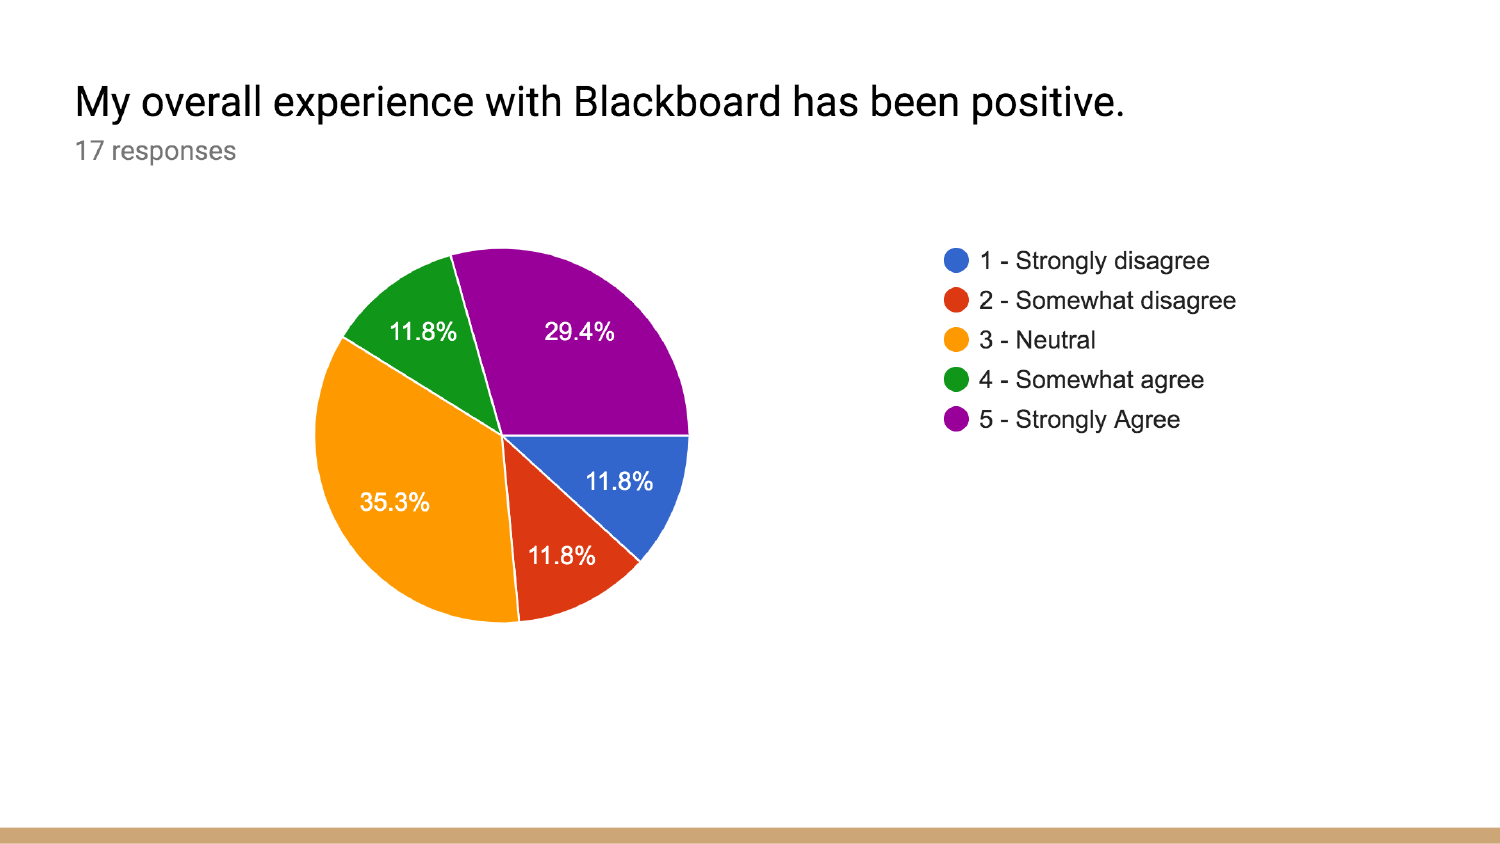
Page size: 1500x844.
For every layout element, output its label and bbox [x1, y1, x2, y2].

picture [24, 24, 1476, 695]
